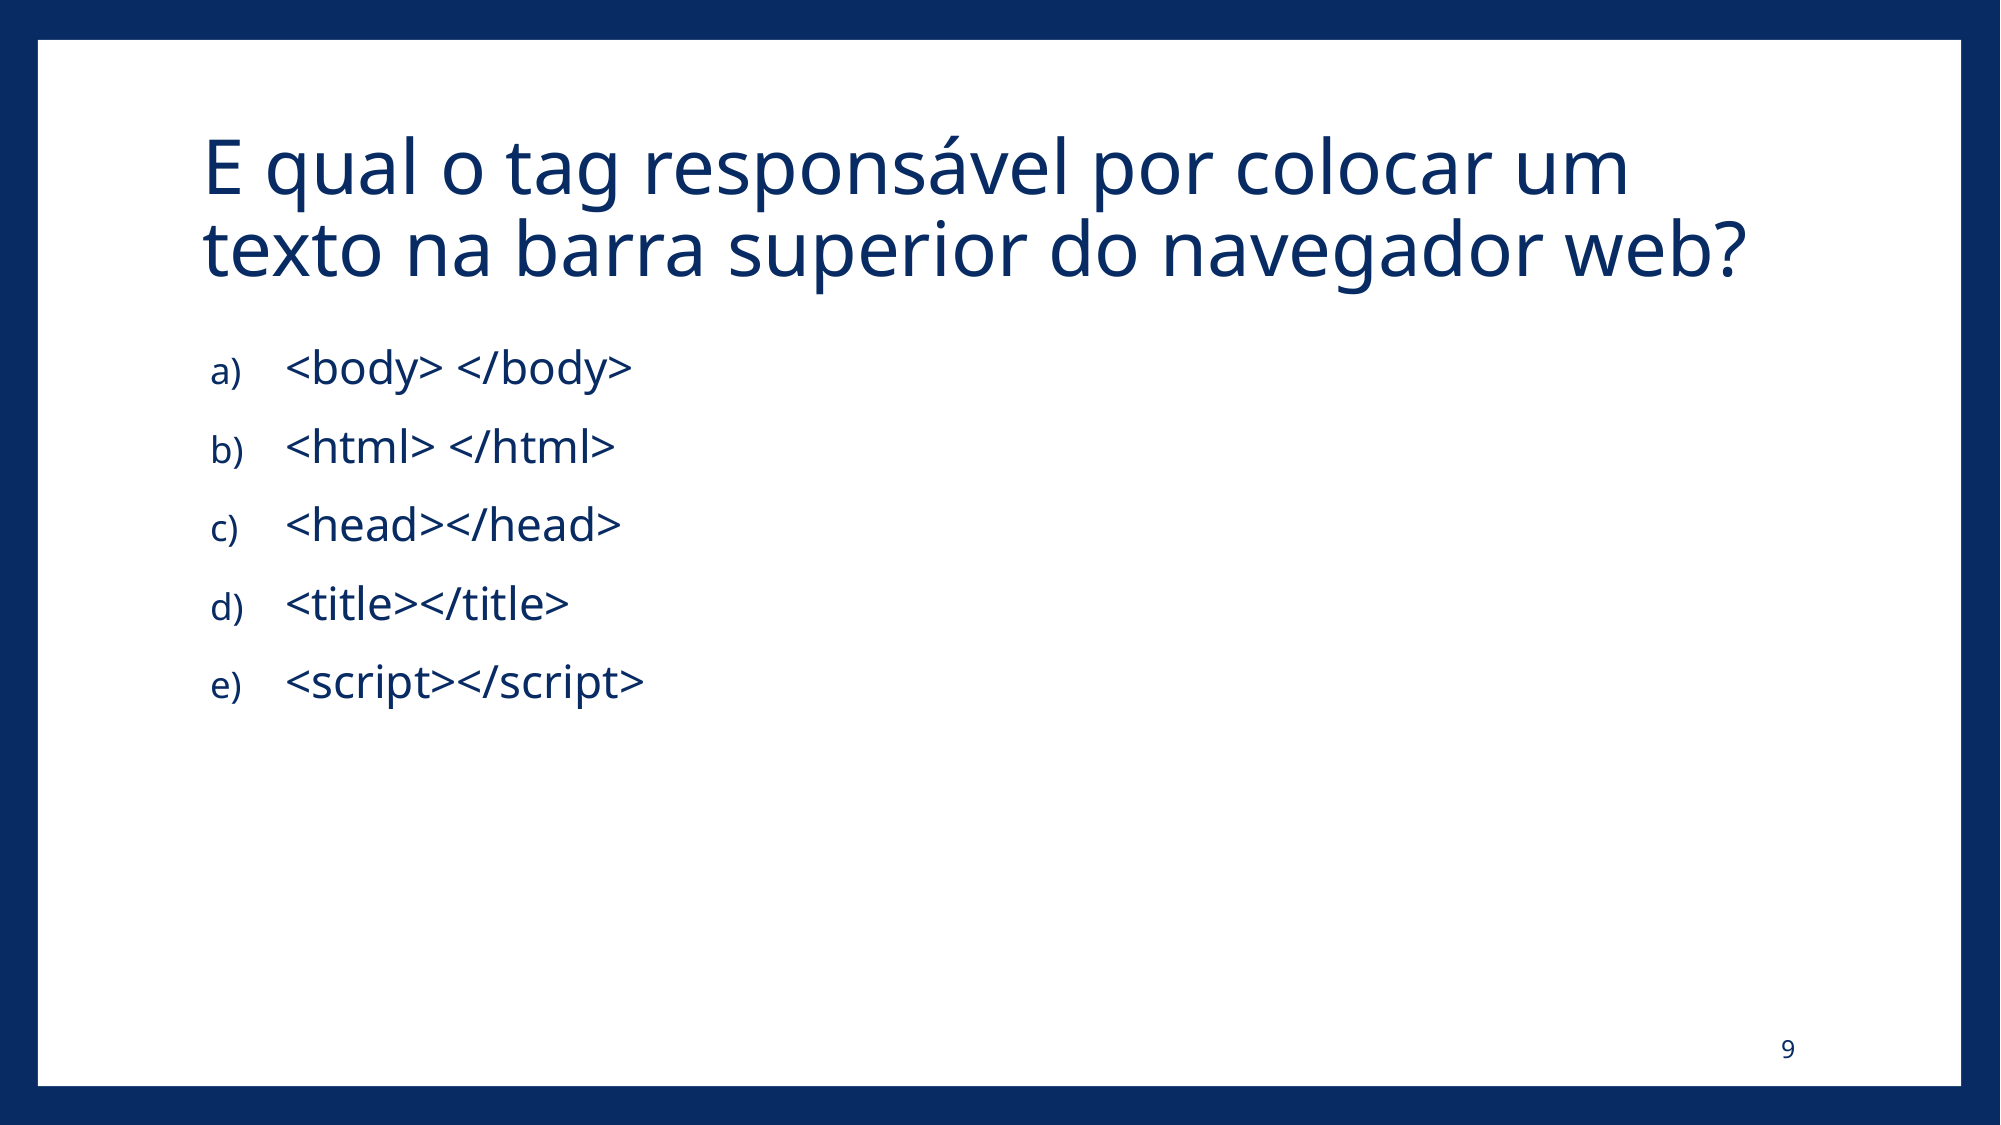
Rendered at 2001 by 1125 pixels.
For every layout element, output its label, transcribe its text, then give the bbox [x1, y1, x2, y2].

title E qual o tag responsável por colocar um texto na barra superior do navegador web? [187, 99, 1808, 323]
slide_number 9 [1530, 1020, 1811, 1081]
list <body> </body> <html> </html> <head></head> <title></title> <script></script> [187, 337, 1808, 1000]
